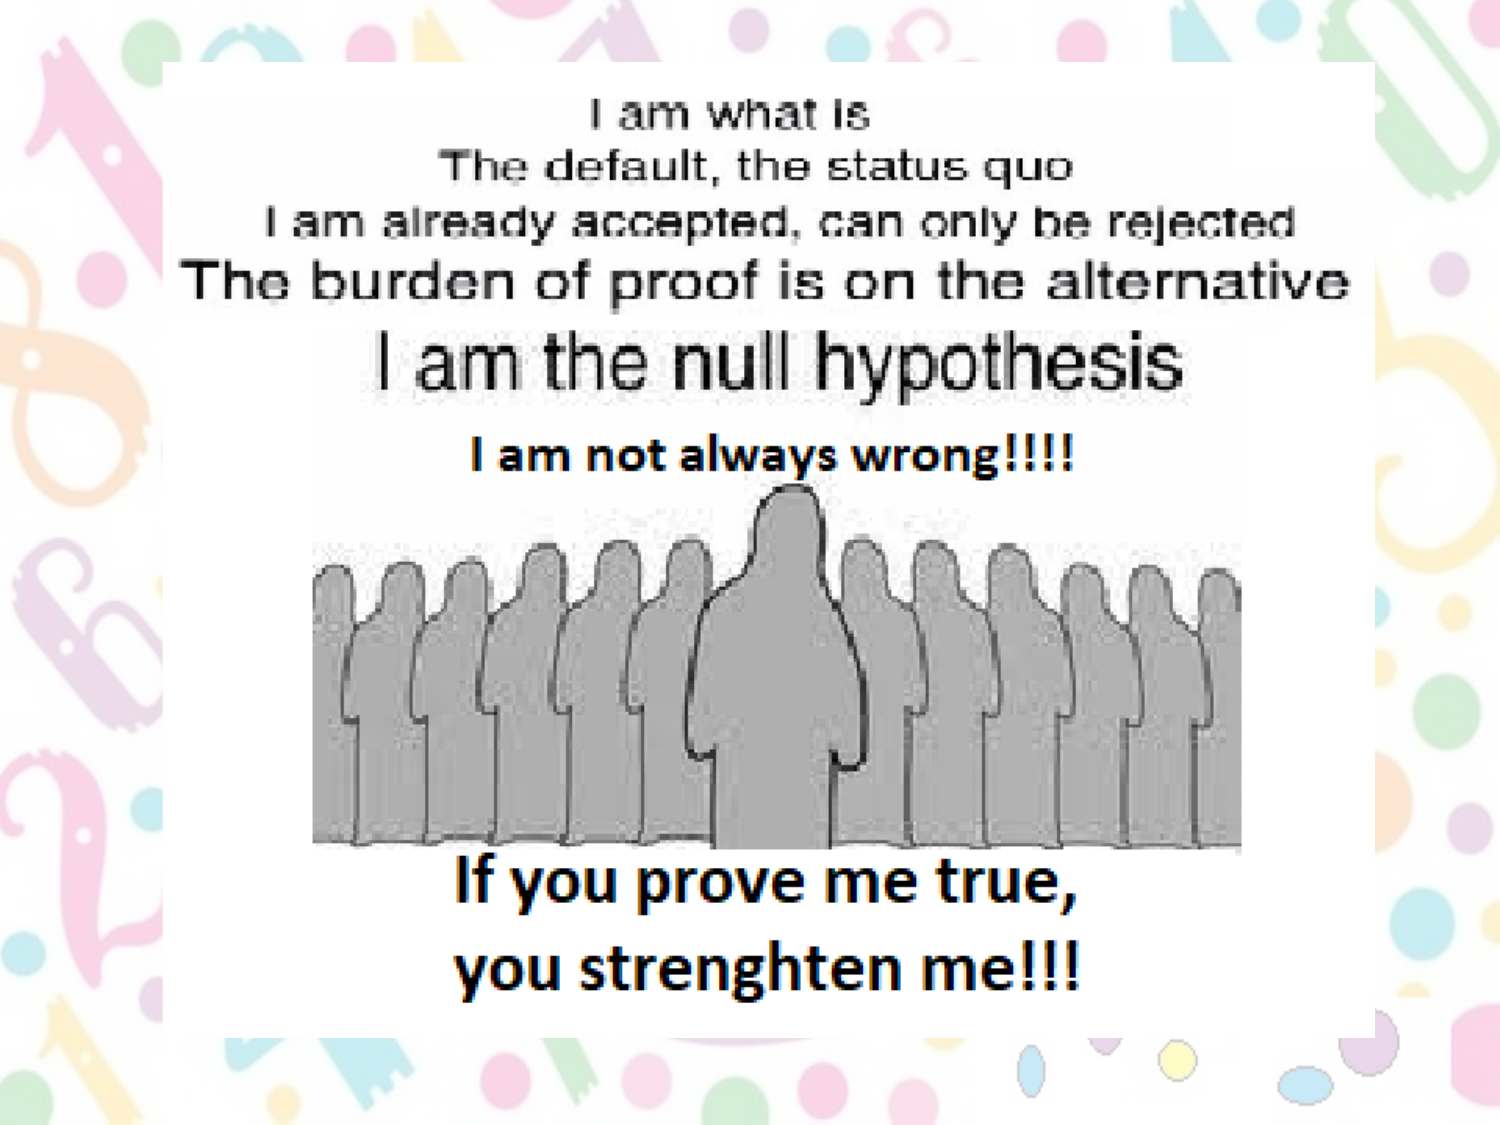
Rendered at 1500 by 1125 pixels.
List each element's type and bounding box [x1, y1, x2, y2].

picture [162, 62, 1376, 1038]
